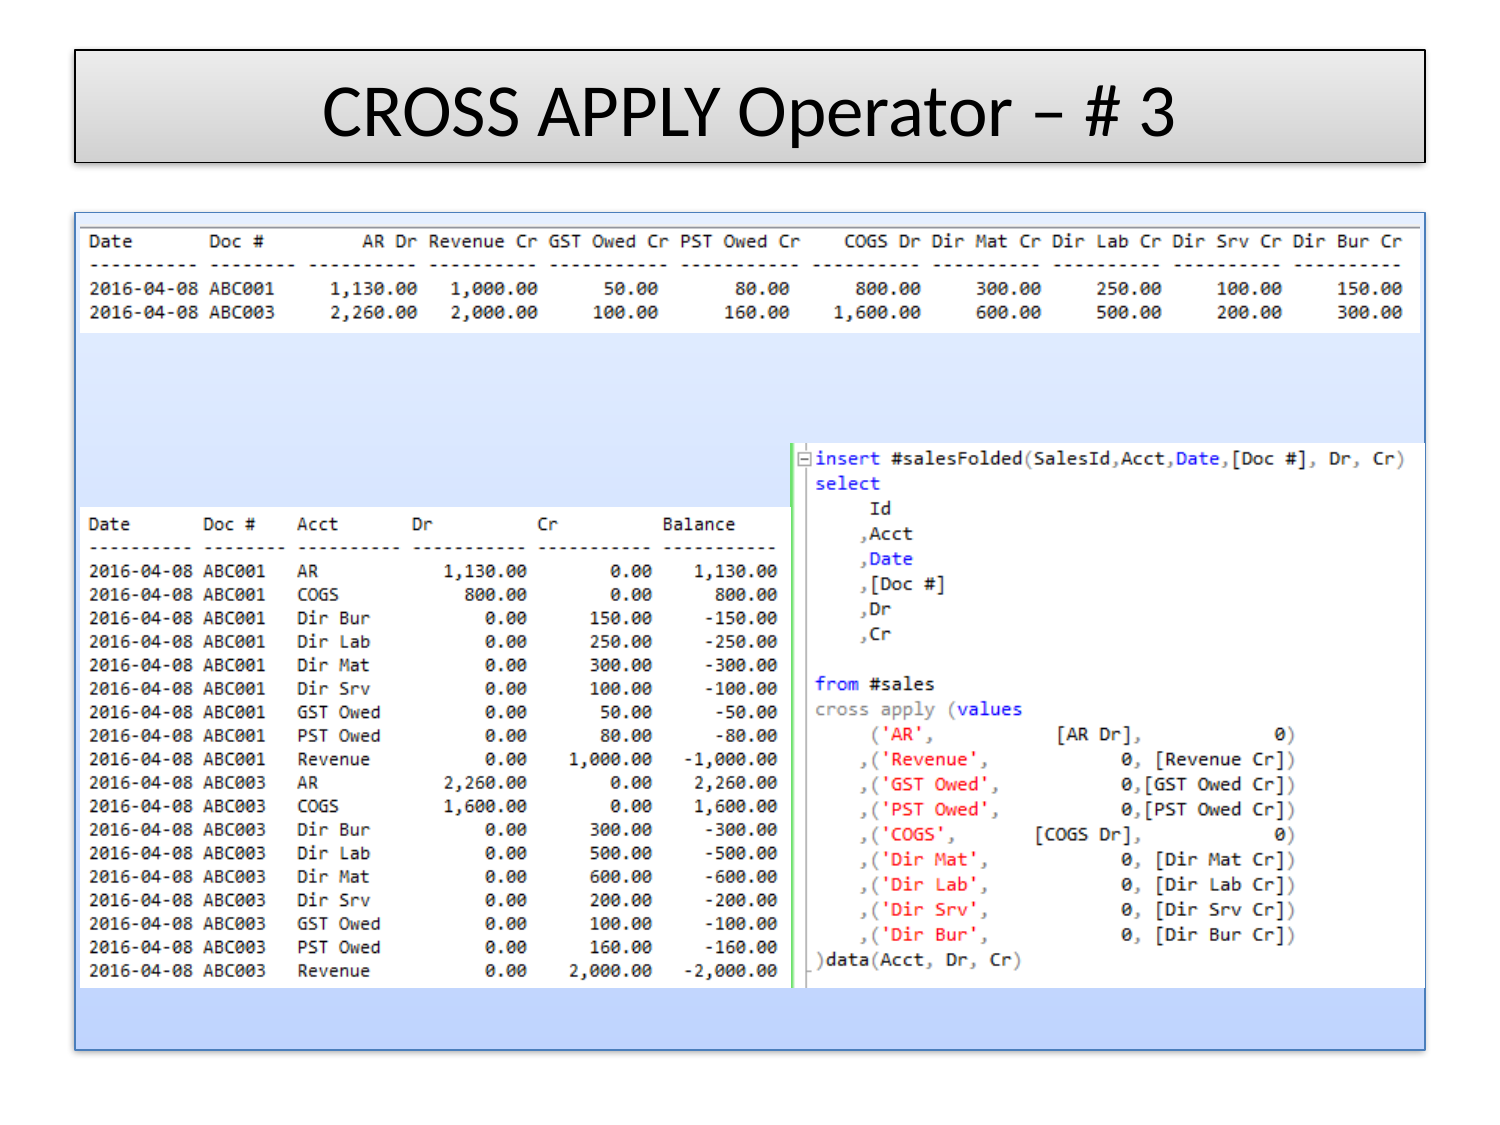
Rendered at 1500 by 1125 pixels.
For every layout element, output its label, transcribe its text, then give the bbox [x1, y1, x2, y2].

picture [80, 443, 1426, 988]
title CROSS APPLY Operator – # 3 [74, 49, 1426, 163]
list [74, 212, 1426, 1051]
picture [80, 224, 1420, 333]
